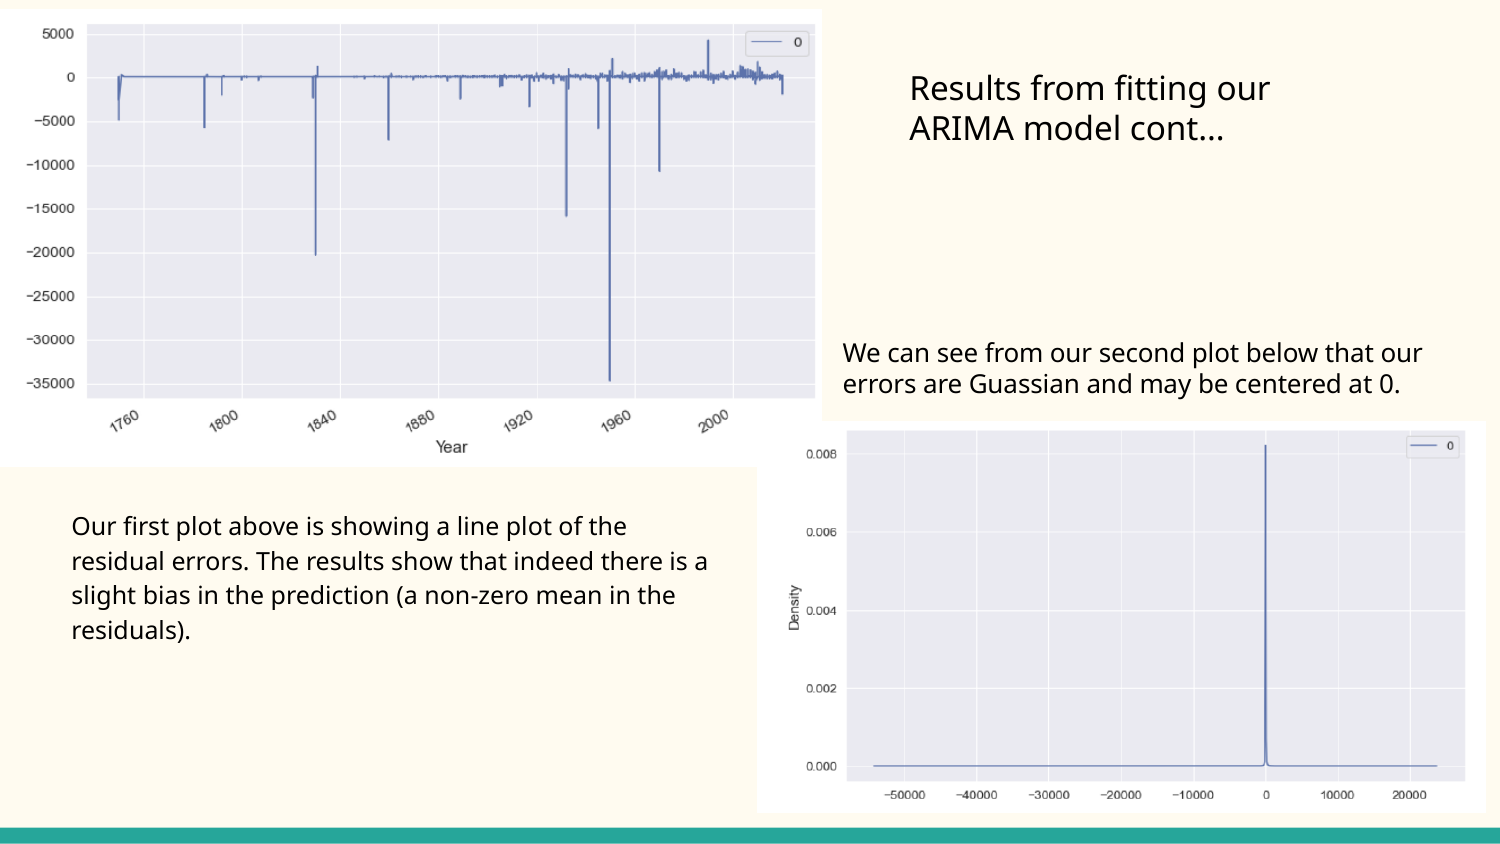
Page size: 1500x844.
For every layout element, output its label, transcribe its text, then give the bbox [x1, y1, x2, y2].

text_box Results from fitting our ARIMA model cont… [894, 51, 1366, 162]
picture [0, 9, 1486, 813]
list Our first plot above is showing a line plot of the residual errors. The results show that indeed there is a slight bias in the prediction (a non-zero mean in the residuals). [56, 491, 742, 744]
title We can see from our second plot below that our errors are Guassian and may be centered at 0. [827, 321, 1449, 420]
